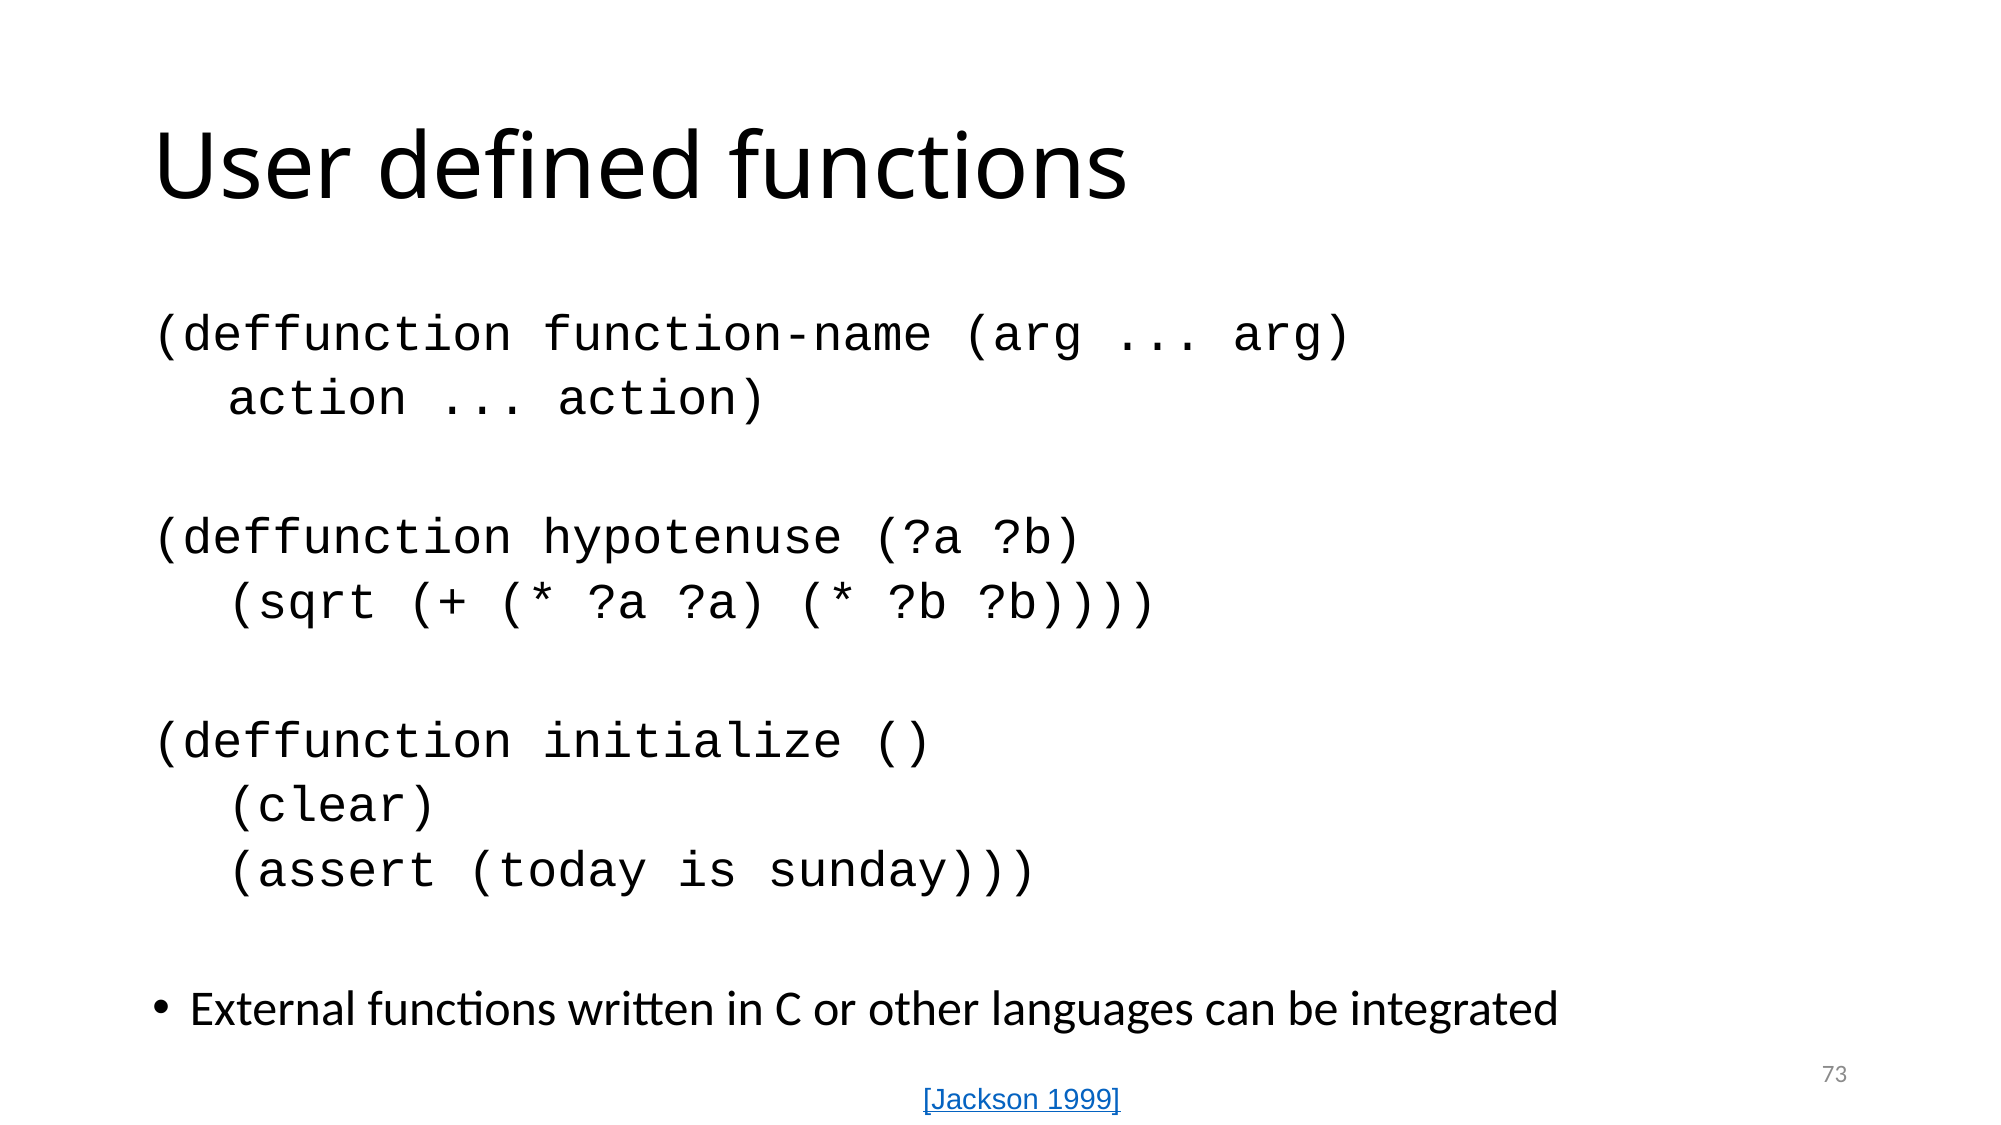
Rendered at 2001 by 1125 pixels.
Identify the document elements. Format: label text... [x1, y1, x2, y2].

slide_number 73 [1412, 1042, 1863, 1103]
text_box [Jackson 1999] [908, 1072, 1136, 1123]
list (deffunction function-name (arg ... arg) action ... action) (deffunction hypotenuse (?a ?b) (sqrt (+ (* ?a ?a) (* ?b ?b)))) (deffunction initialize () (clear) (assert (today is sunday))) External functions written in C or other languages can be integrated [137, 299, 1863, 1073]
title User defined functions [137, 59, 1863, 278]
